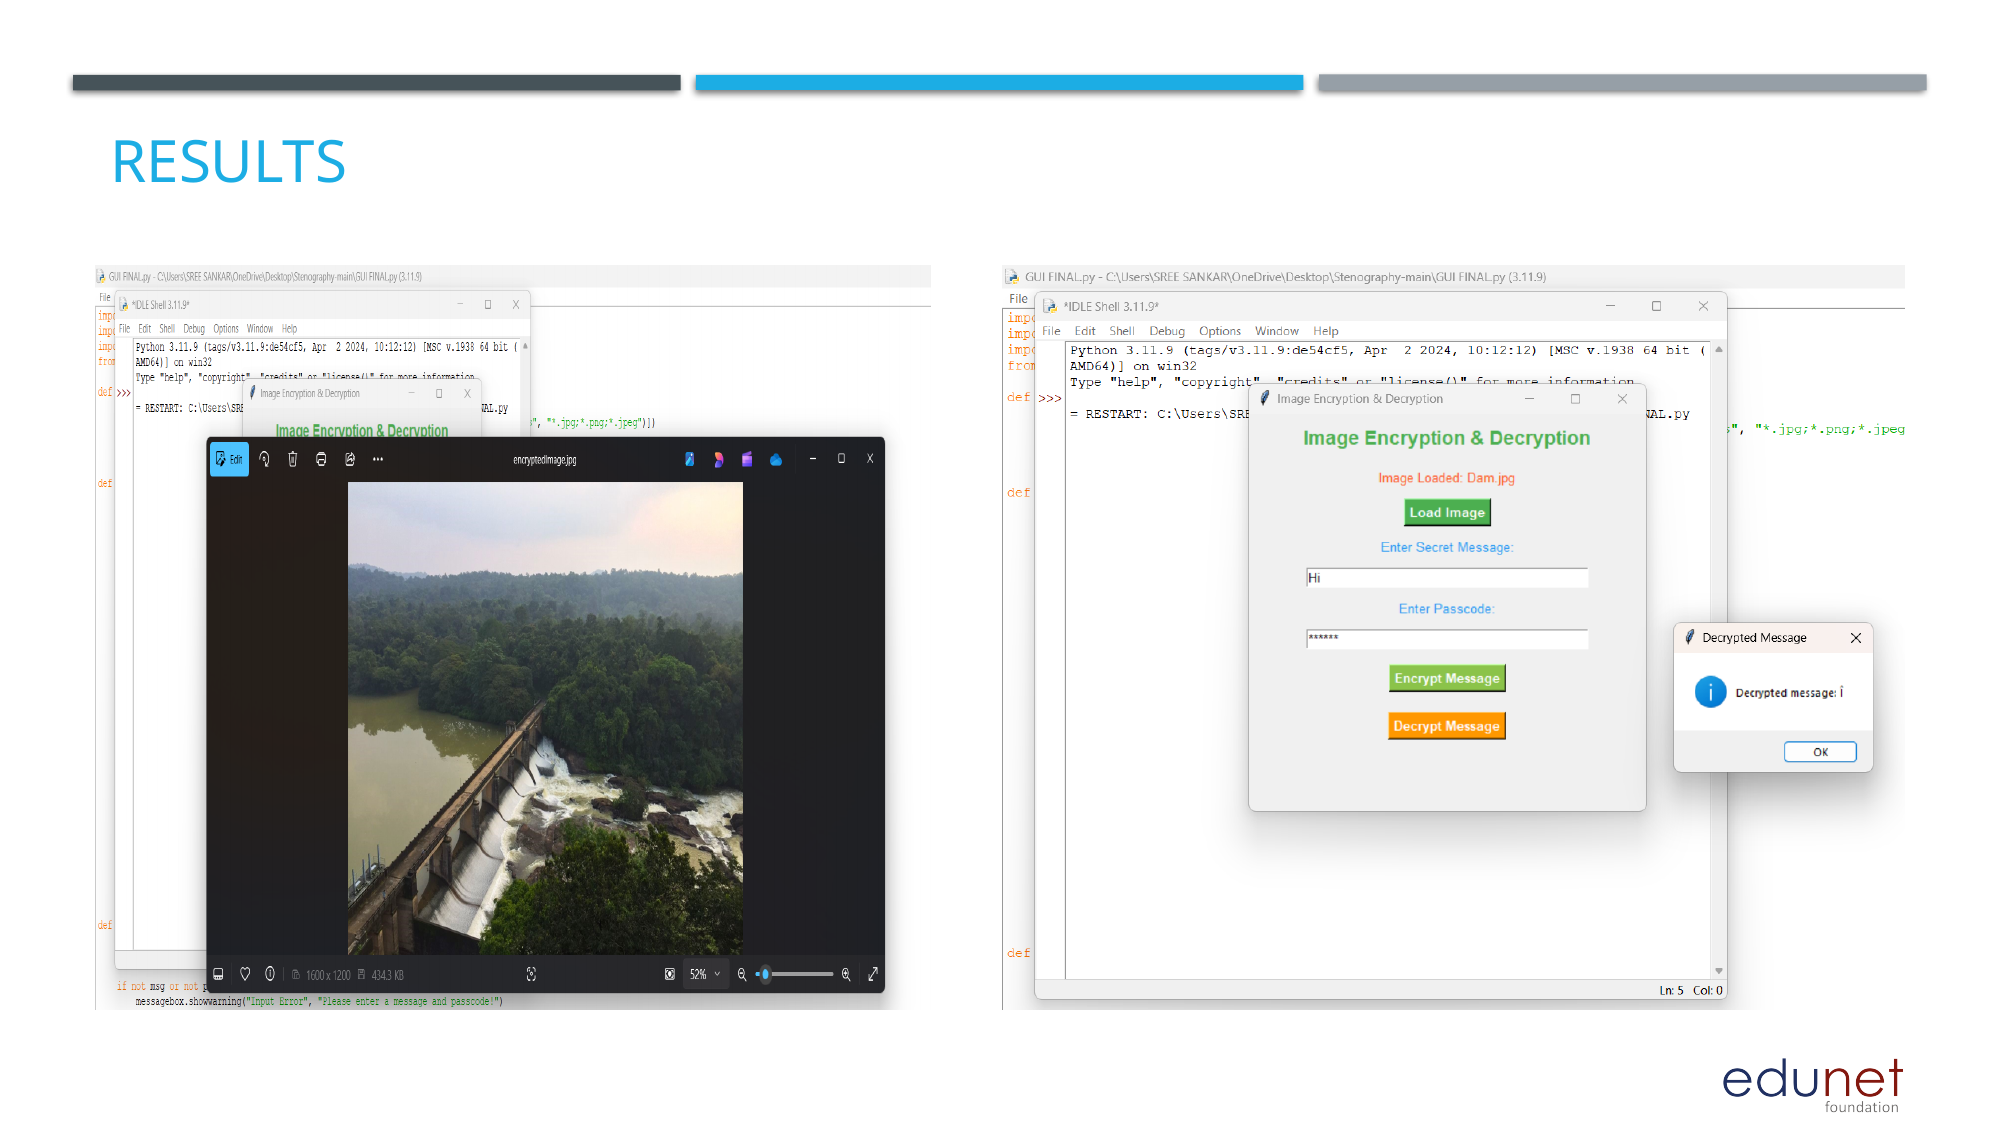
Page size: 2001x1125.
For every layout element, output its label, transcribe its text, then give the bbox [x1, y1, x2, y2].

title Results [95, 115, 1905, 203]
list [94, 264, 932, 1011]
picture [1719, 1056, 1905, 1116]
picture [1002, 264, 1906, 1011]
